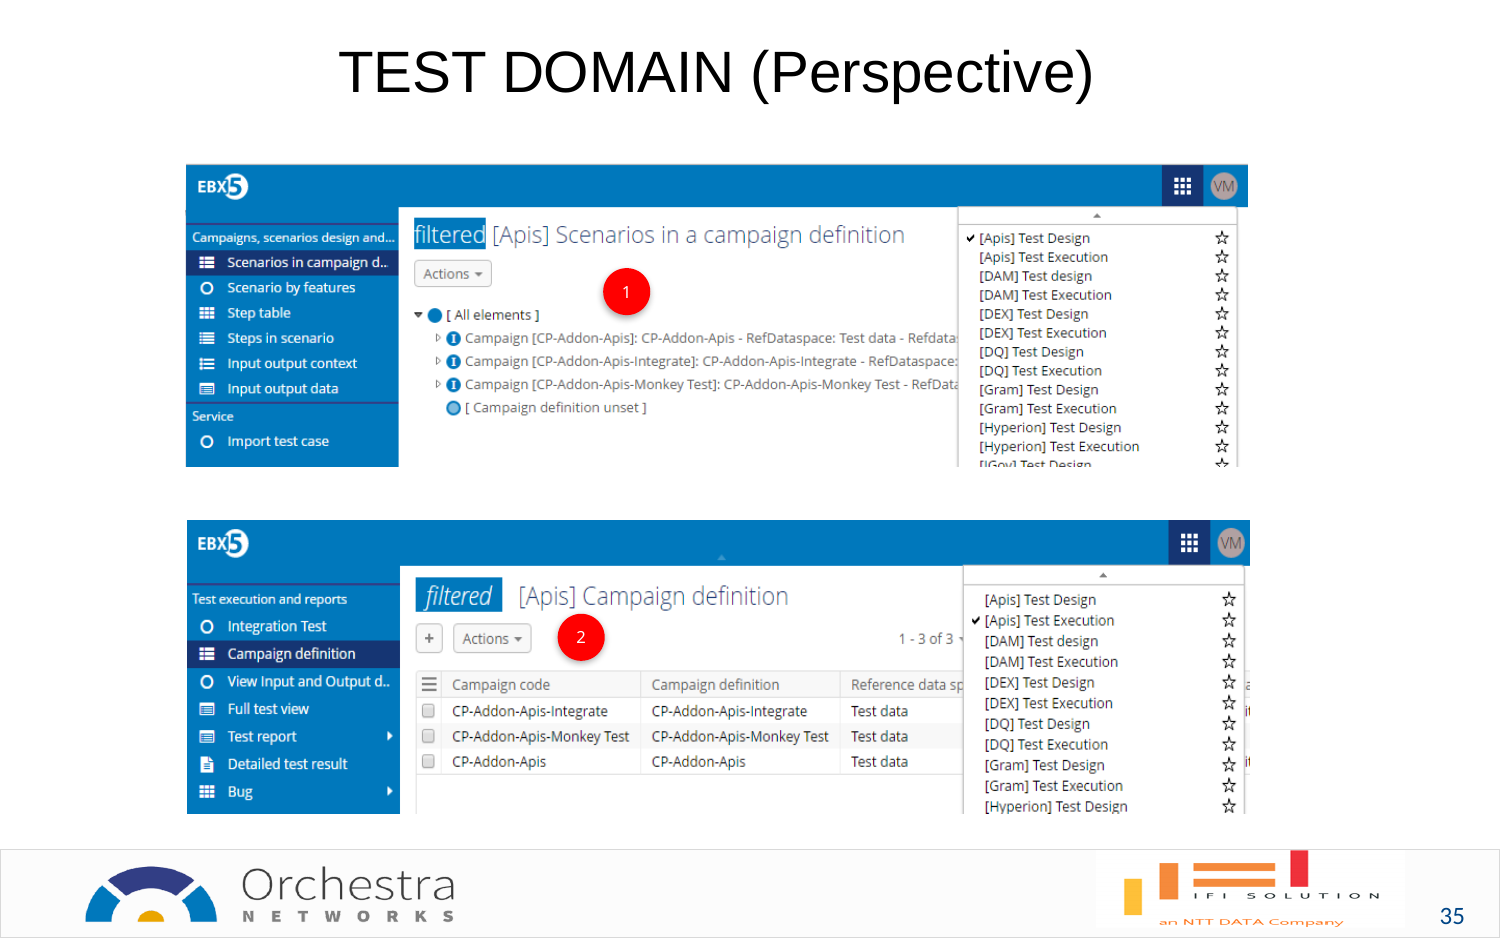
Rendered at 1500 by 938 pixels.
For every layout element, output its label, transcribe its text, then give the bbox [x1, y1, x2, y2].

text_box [185, 163, 1249, 468]
picture [58, 855, 478, 932]
picture [1096, 850, 1405, 928]
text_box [186, 520, 1250, 814]
title TEST DOMAIN (Perspective) [22, 33, 1412, 205]
